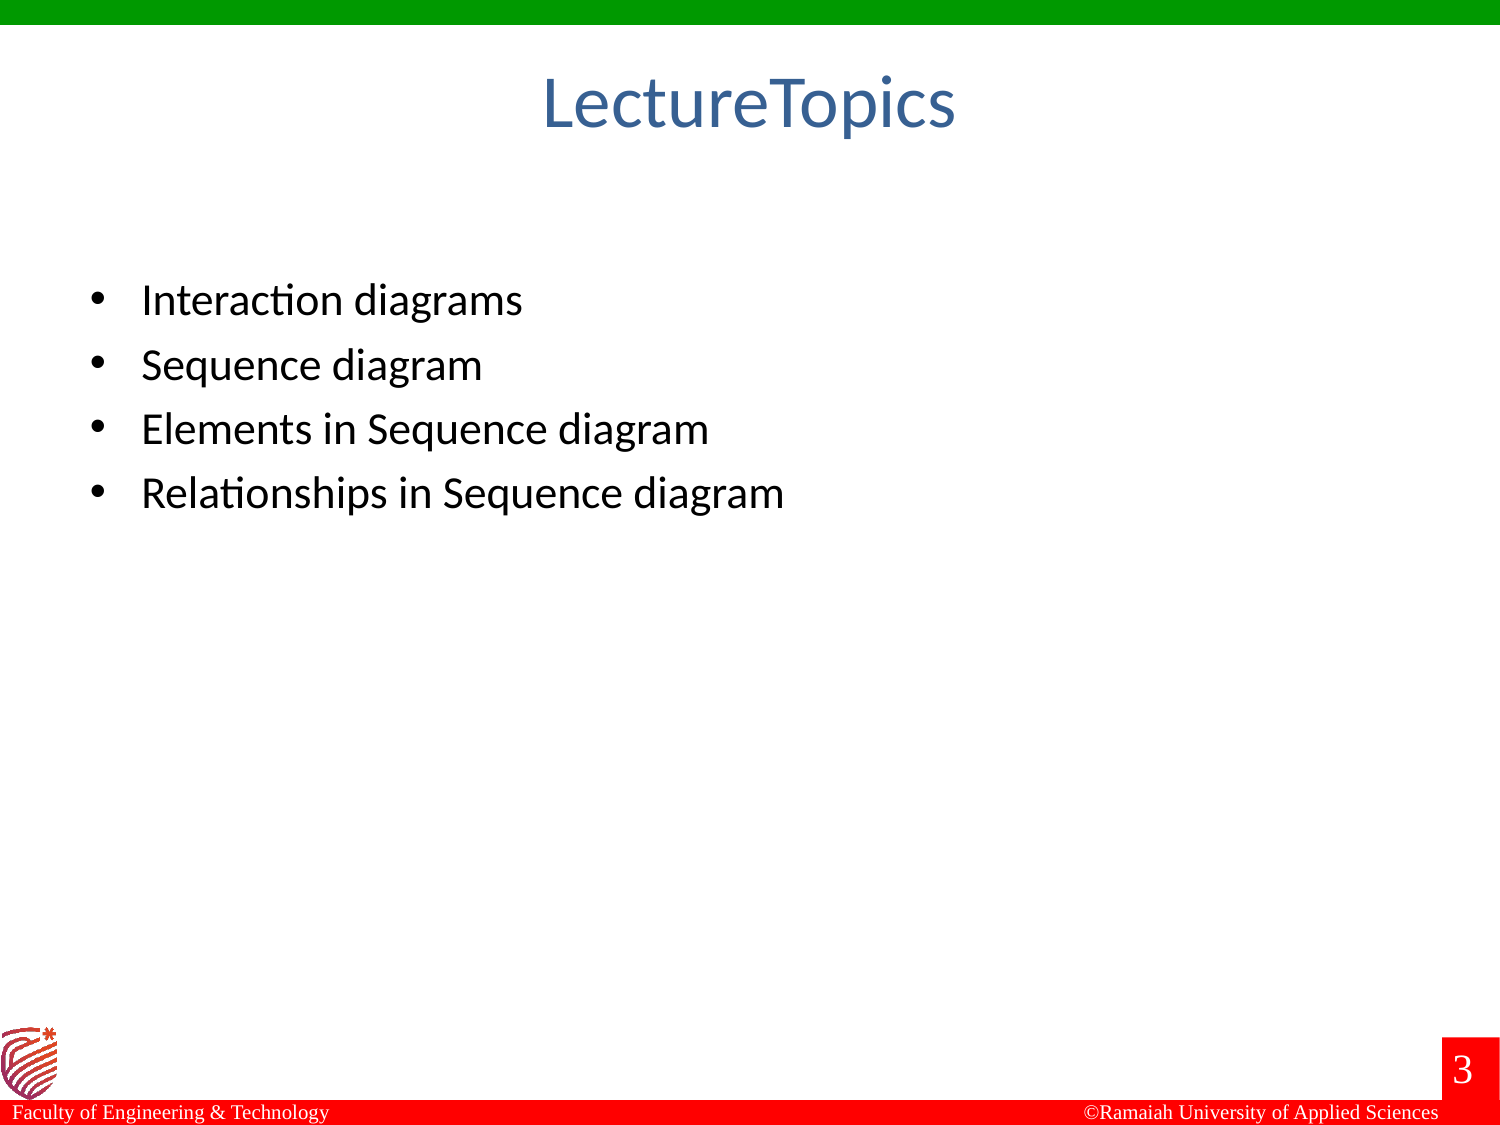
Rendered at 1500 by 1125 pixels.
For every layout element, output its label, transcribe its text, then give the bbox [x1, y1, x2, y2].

slide_number 3 [1437, 1034, 1500, 1095]
picture [1, 1027, 57, 1100]
title LectureTopics [75, 45, 1425, 233]
text_box Interaction diagrams Sequence diagram Elements in Sequence diagram Relationships in Sequence diagram [74, 262, 1425, 1005]
